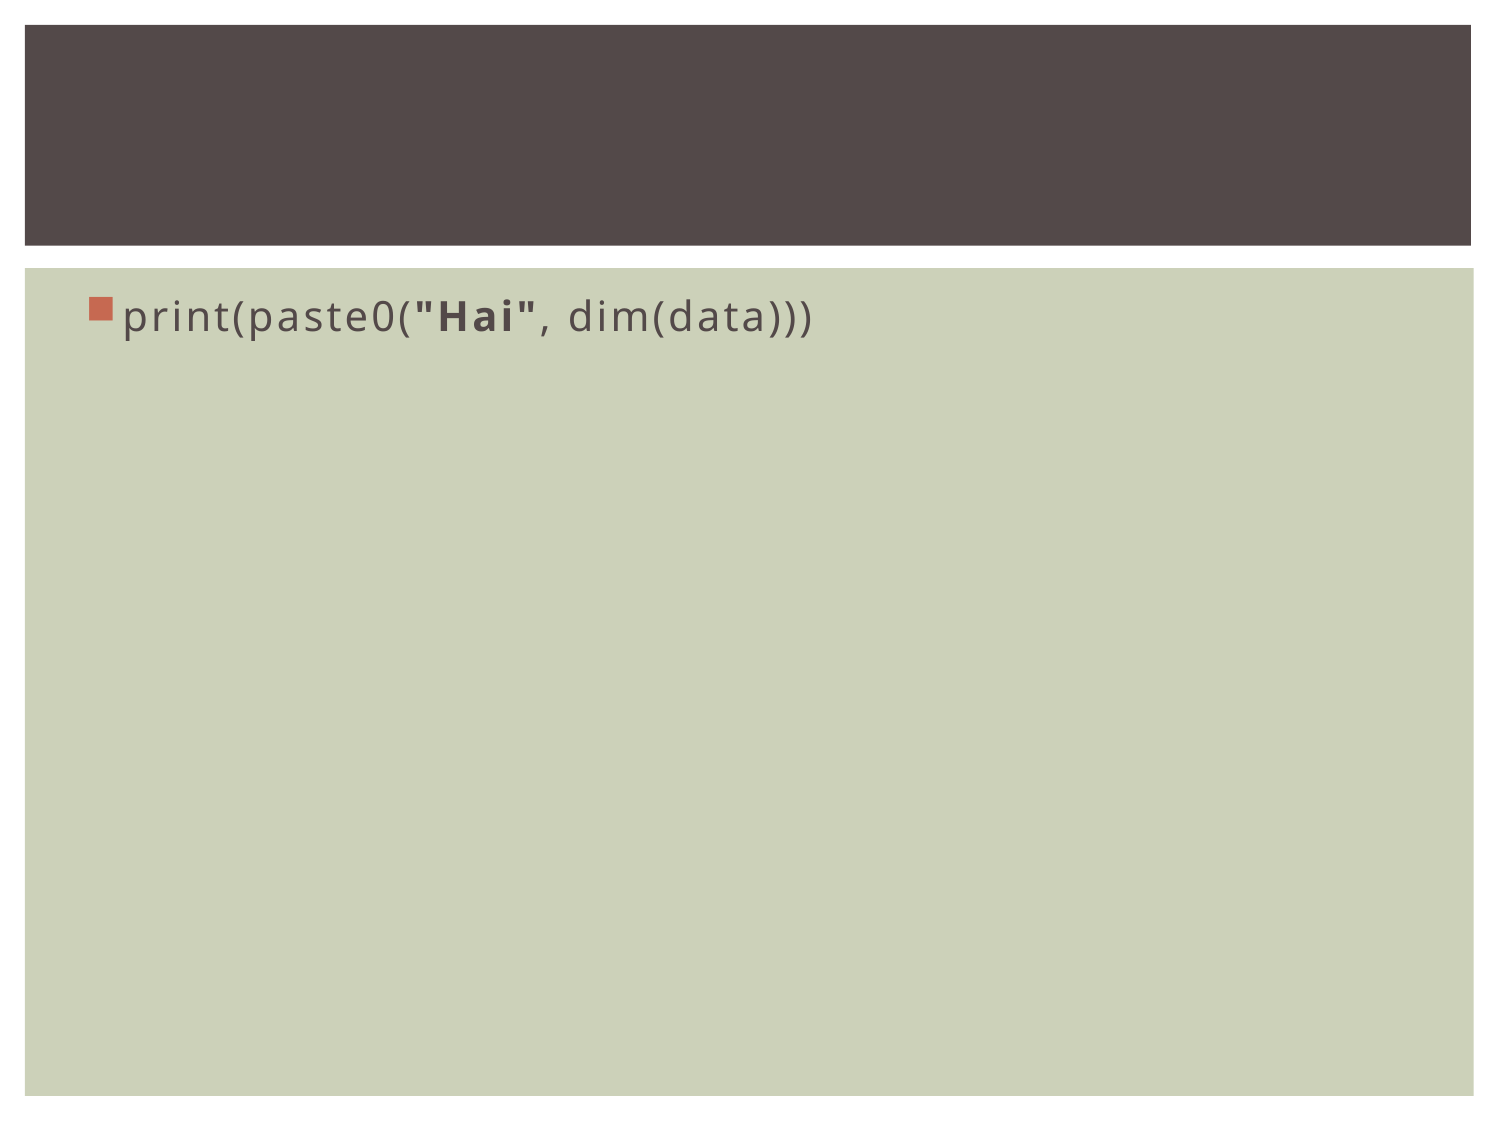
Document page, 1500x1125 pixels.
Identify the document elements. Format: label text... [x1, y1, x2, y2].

list print(paste0("Hai", dim(data))) [62, 281, 1442, 1005]
